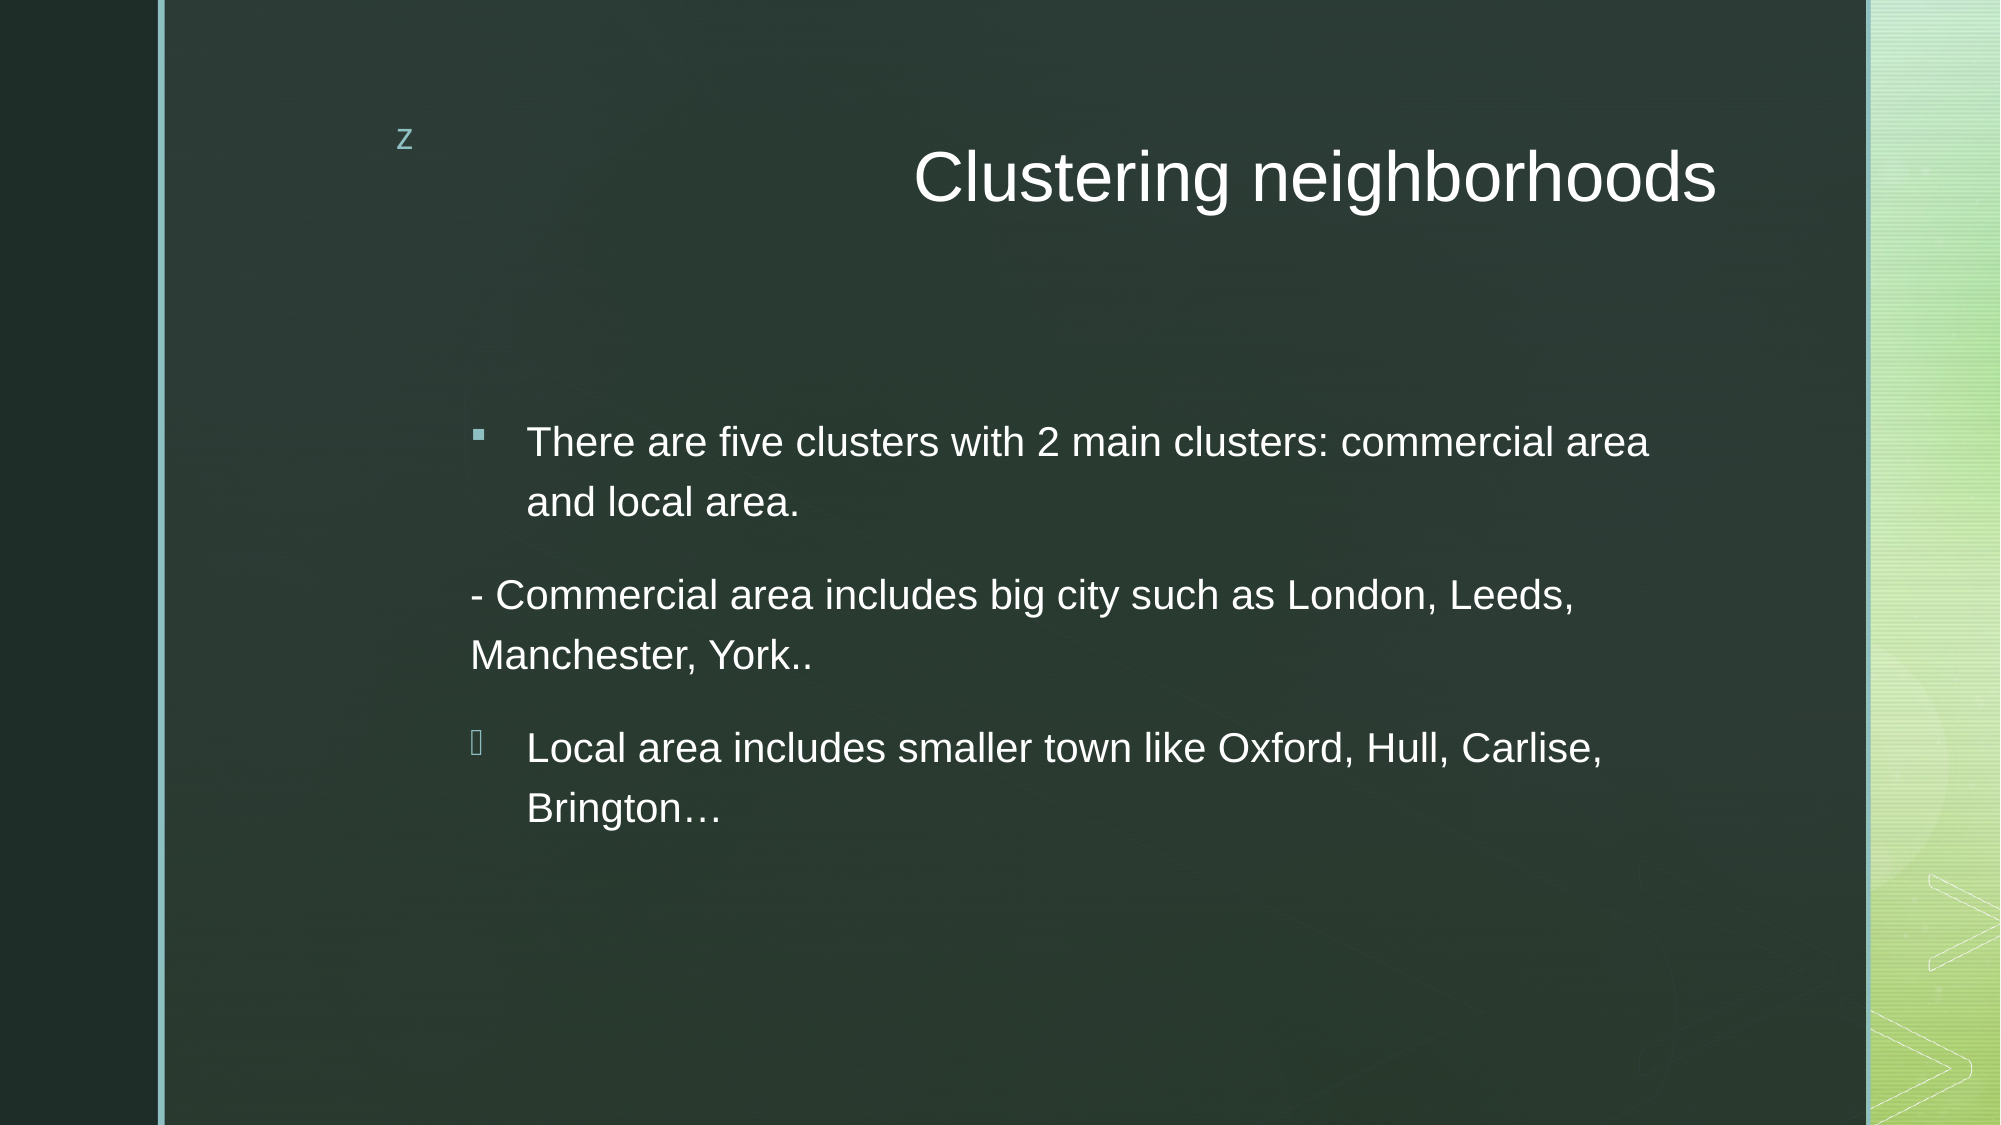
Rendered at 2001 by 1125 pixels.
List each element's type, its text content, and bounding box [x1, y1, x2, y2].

picture [1871, 0, 2001, 1125]
title Clustering neighborhoods [428, 132, 1734, 310]
list There are five clusters with 2 main clusters: commercial area and local area. - Commercial area includes big city such as London, Leeds, Manchester, York.. Local area includes smaller town like Oxford, Hull, Carlise, Brington… [454, 336, 1734, 993]
